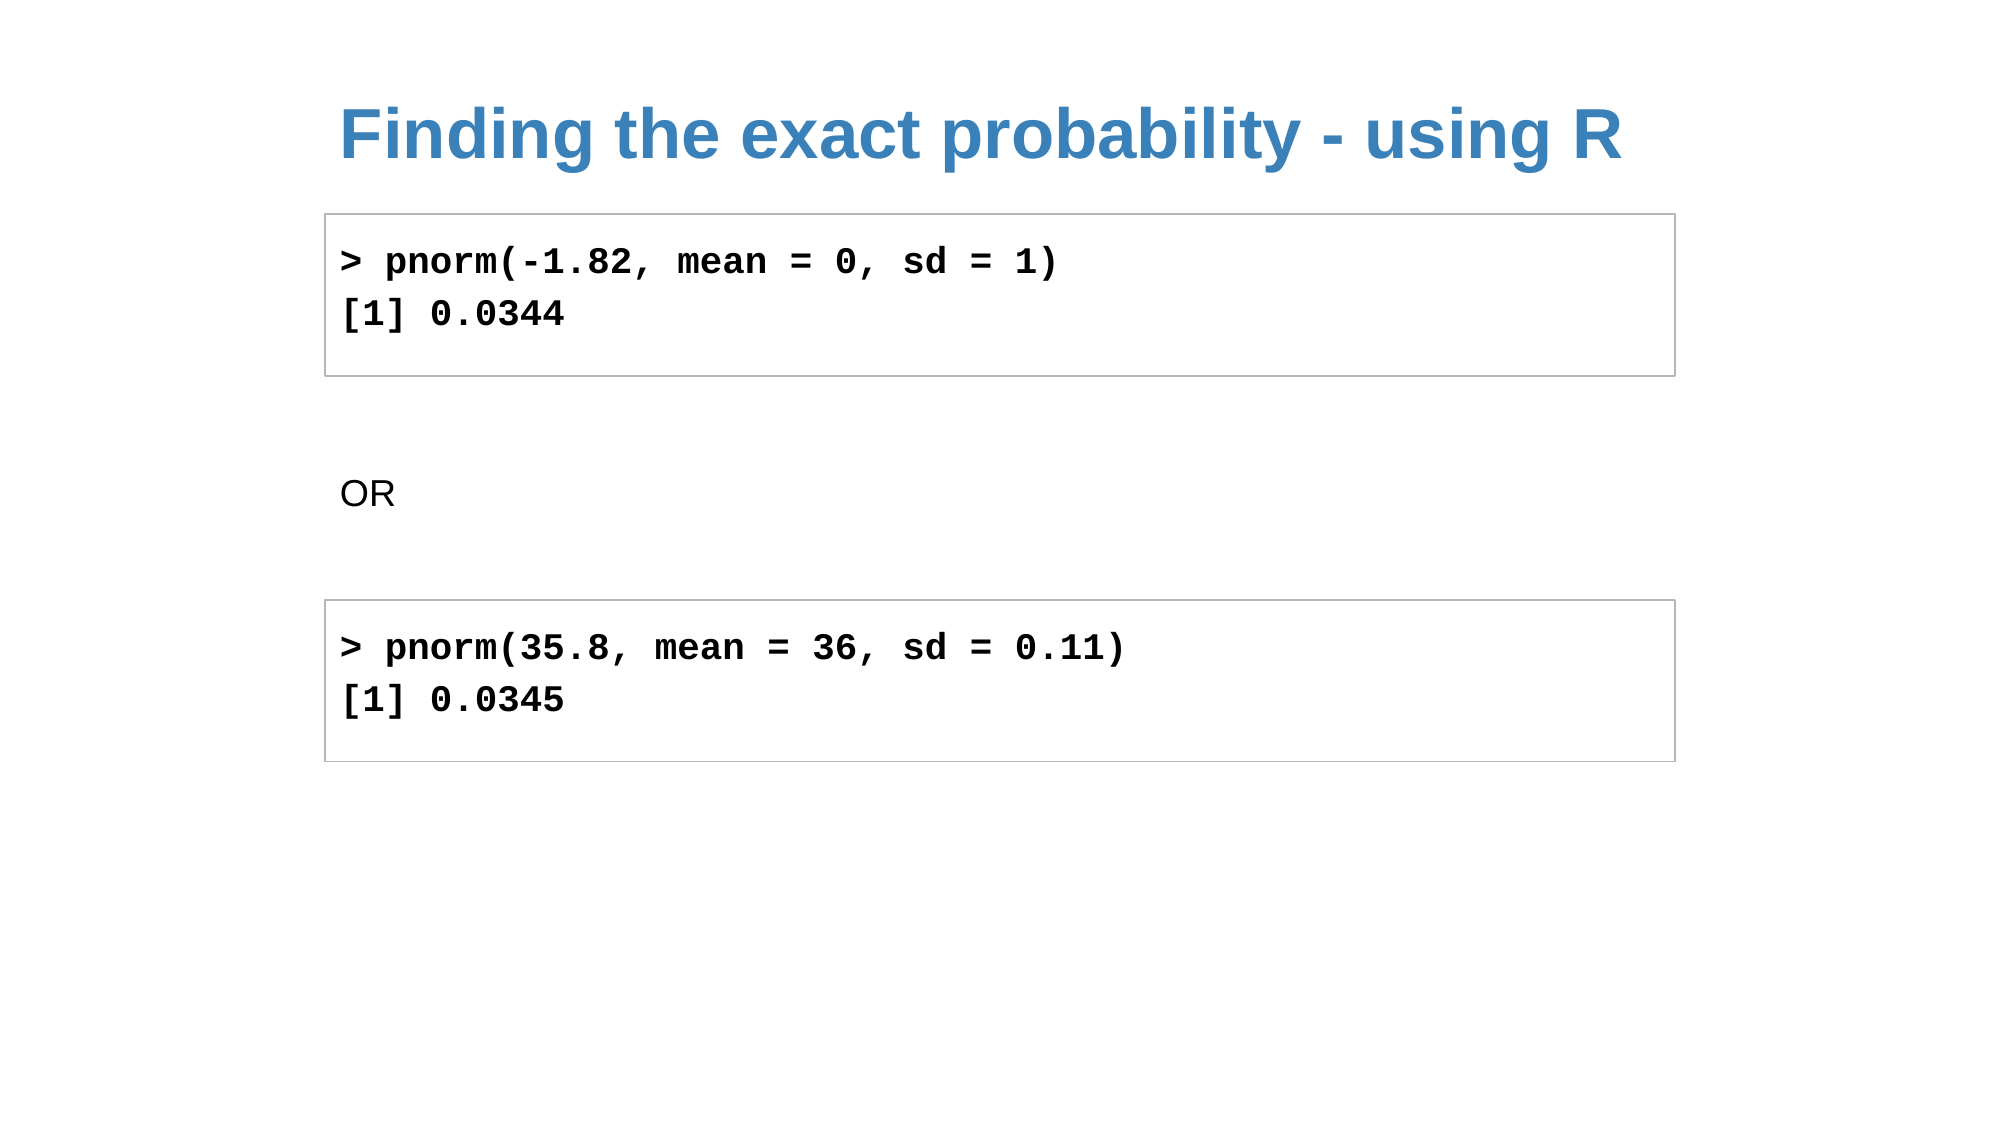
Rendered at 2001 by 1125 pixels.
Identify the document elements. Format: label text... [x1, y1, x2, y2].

list OR [325, 438, 1675, 538]
list > pnorm(-1.82, mean = 0, sd = 1) [1] 0.0344 [325, 214, 1675, 376]
list > pnorm(35.8, mean = 36, sd = 0.11) [1] 0.0345 [325, 600, 1675, 762]
title Finding the exact probability - using R [324, 0, 1675, 188]
